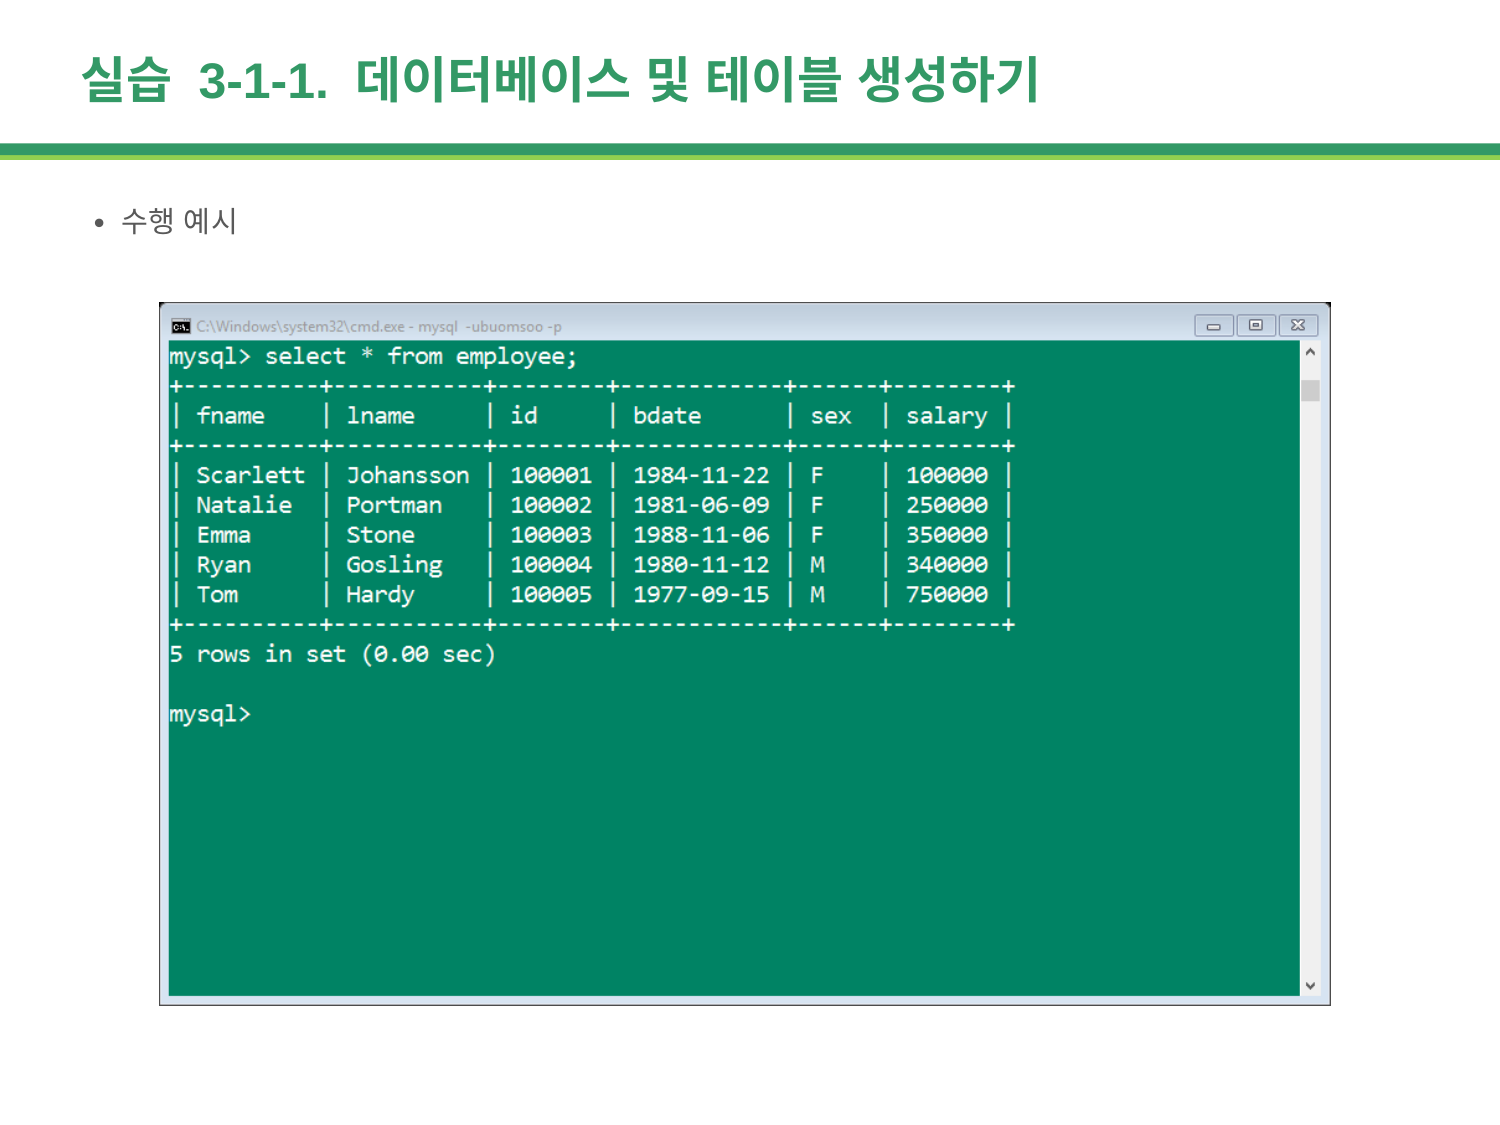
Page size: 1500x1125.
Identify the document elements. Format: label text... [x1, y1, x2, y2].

picture [159, 302, 1332, 1006]
text_box [0, 157, 1500, 162]
text_box ∙ 수행 예시 [75, 196, 1412, 246]
text_box [0, 141, 1500, 157]
text_box 실습 3-1-1. 데이터베이스 및 테이블 생성하기 [65, 41, 1057, 116]
